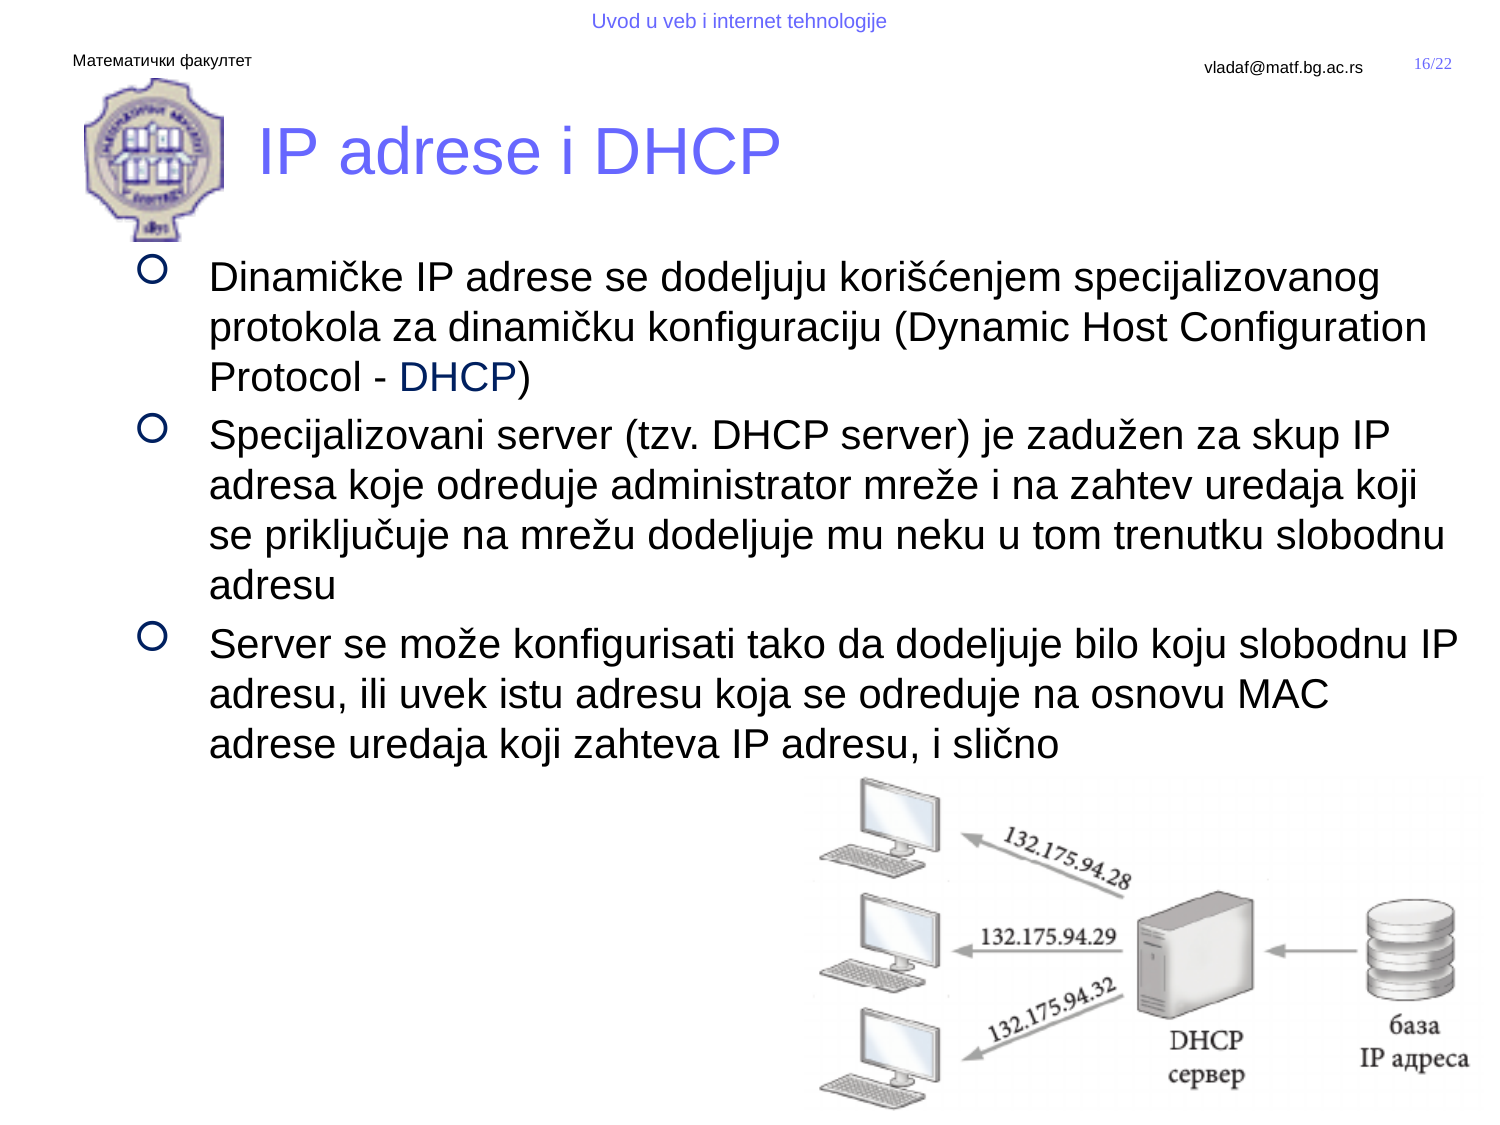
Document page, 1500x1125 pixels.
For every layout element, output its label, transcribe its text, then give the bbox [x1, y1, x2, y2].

picture [84, 78, 224, 242]
title IP adrese i DHCP [242, 54, 1388, 242]
list Dinamičke IP adrese se dodeljuju korišćenjem specijalizovanog protokola za dinamičku konfiguraciju (Dynamic Host Configuration Protocol - DHCP) Specijalizovani server (tzv. DHCP server) je zadužen za skup IP adresa koje odreduje administrator mreže i na zahtev uredaja koji se priključuje na mrežu dodeljuje mu neku u tom trenutku slobodnu adresu Server se može konfigurisati tako da dodeljuje bilo koju slobodnu IP adresu, ili uvek istu adresu koja se odreduje na osnovu MAC adrese uredaja koji zahteva IP adresu, i slično [53, 242, 1483, 598]
picture [804, 776, 1484, 1112]
